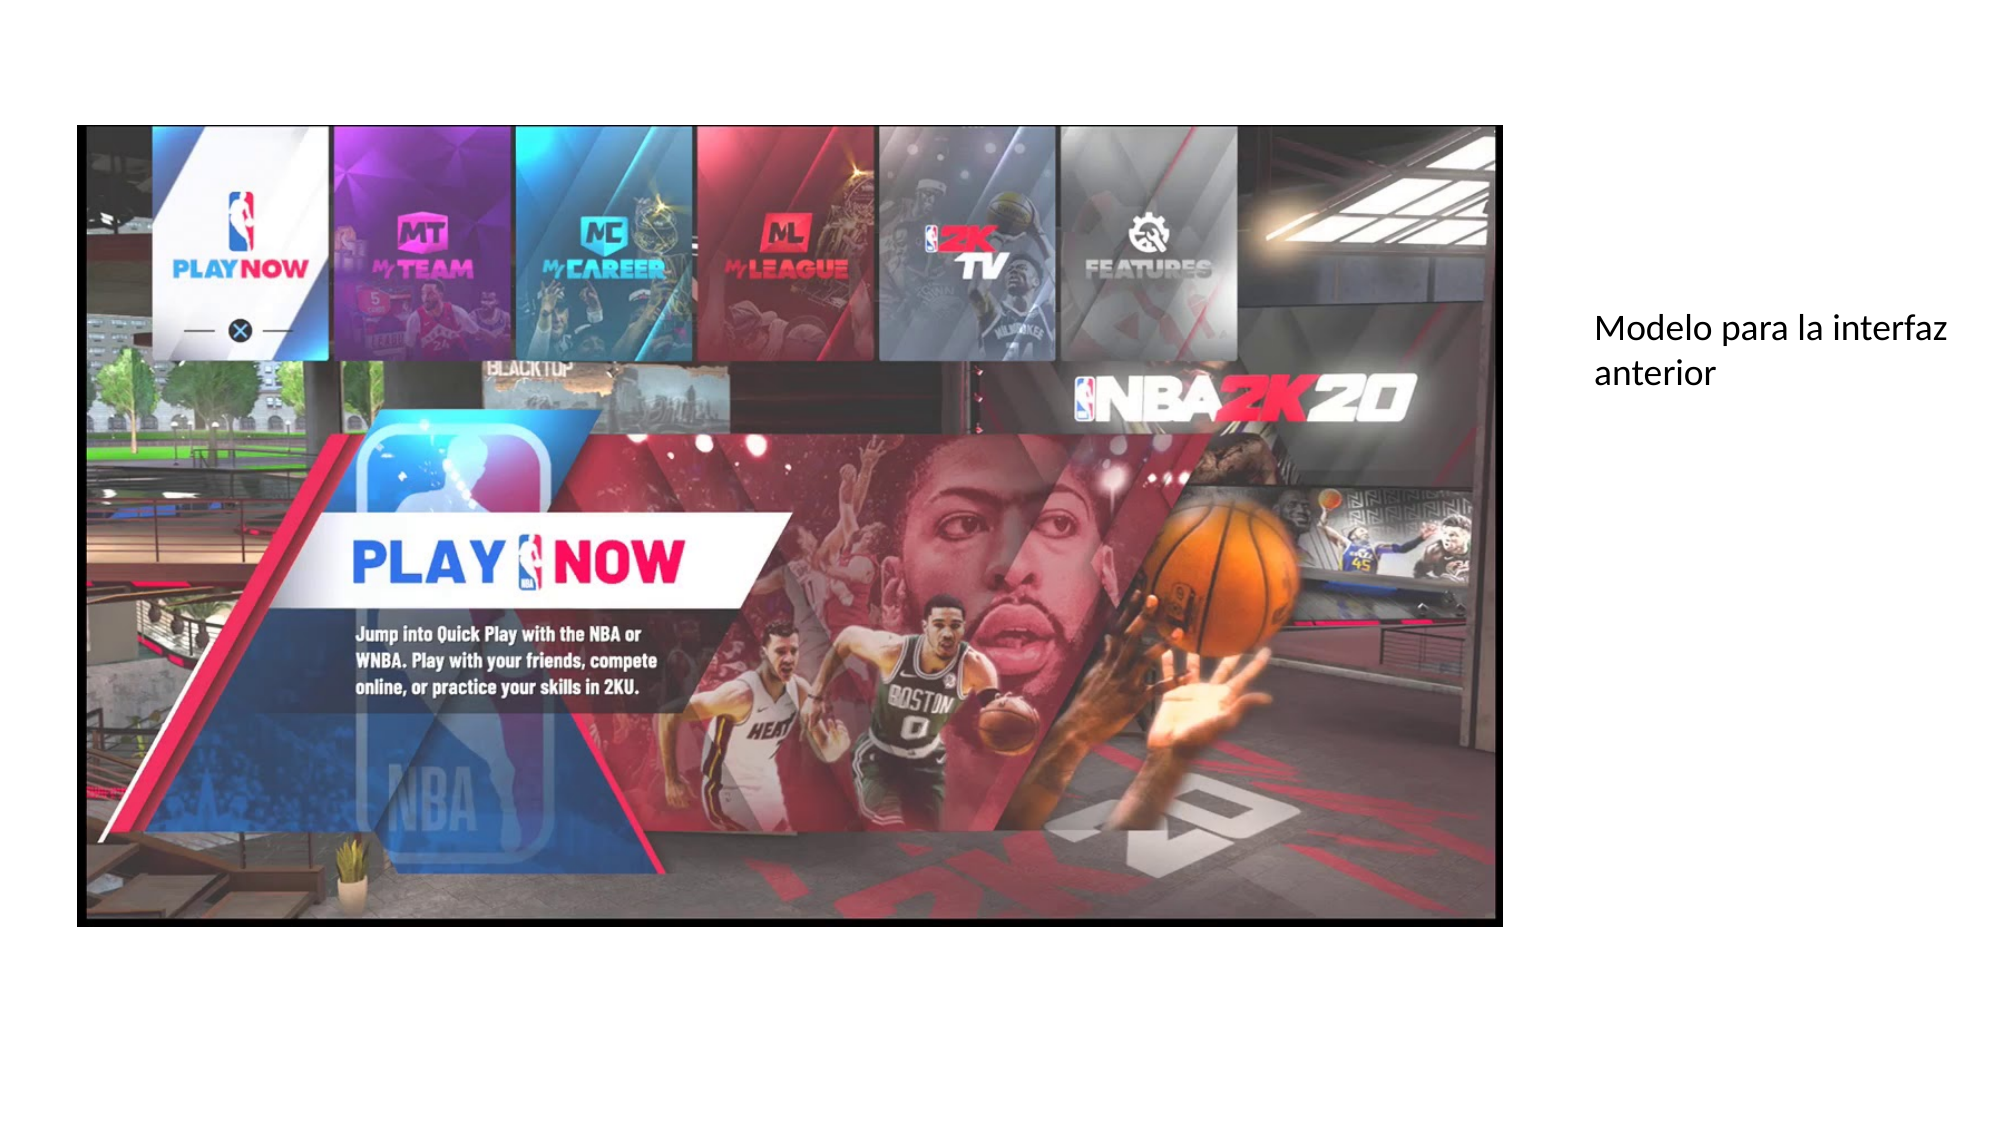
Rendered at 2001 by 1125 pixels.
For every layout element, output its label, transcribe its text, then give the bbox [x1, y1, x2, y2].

picture [77, 125, 1503, 927]
text_box Modelo para la interfaz anterior [1579, 295, 1966, 401]
